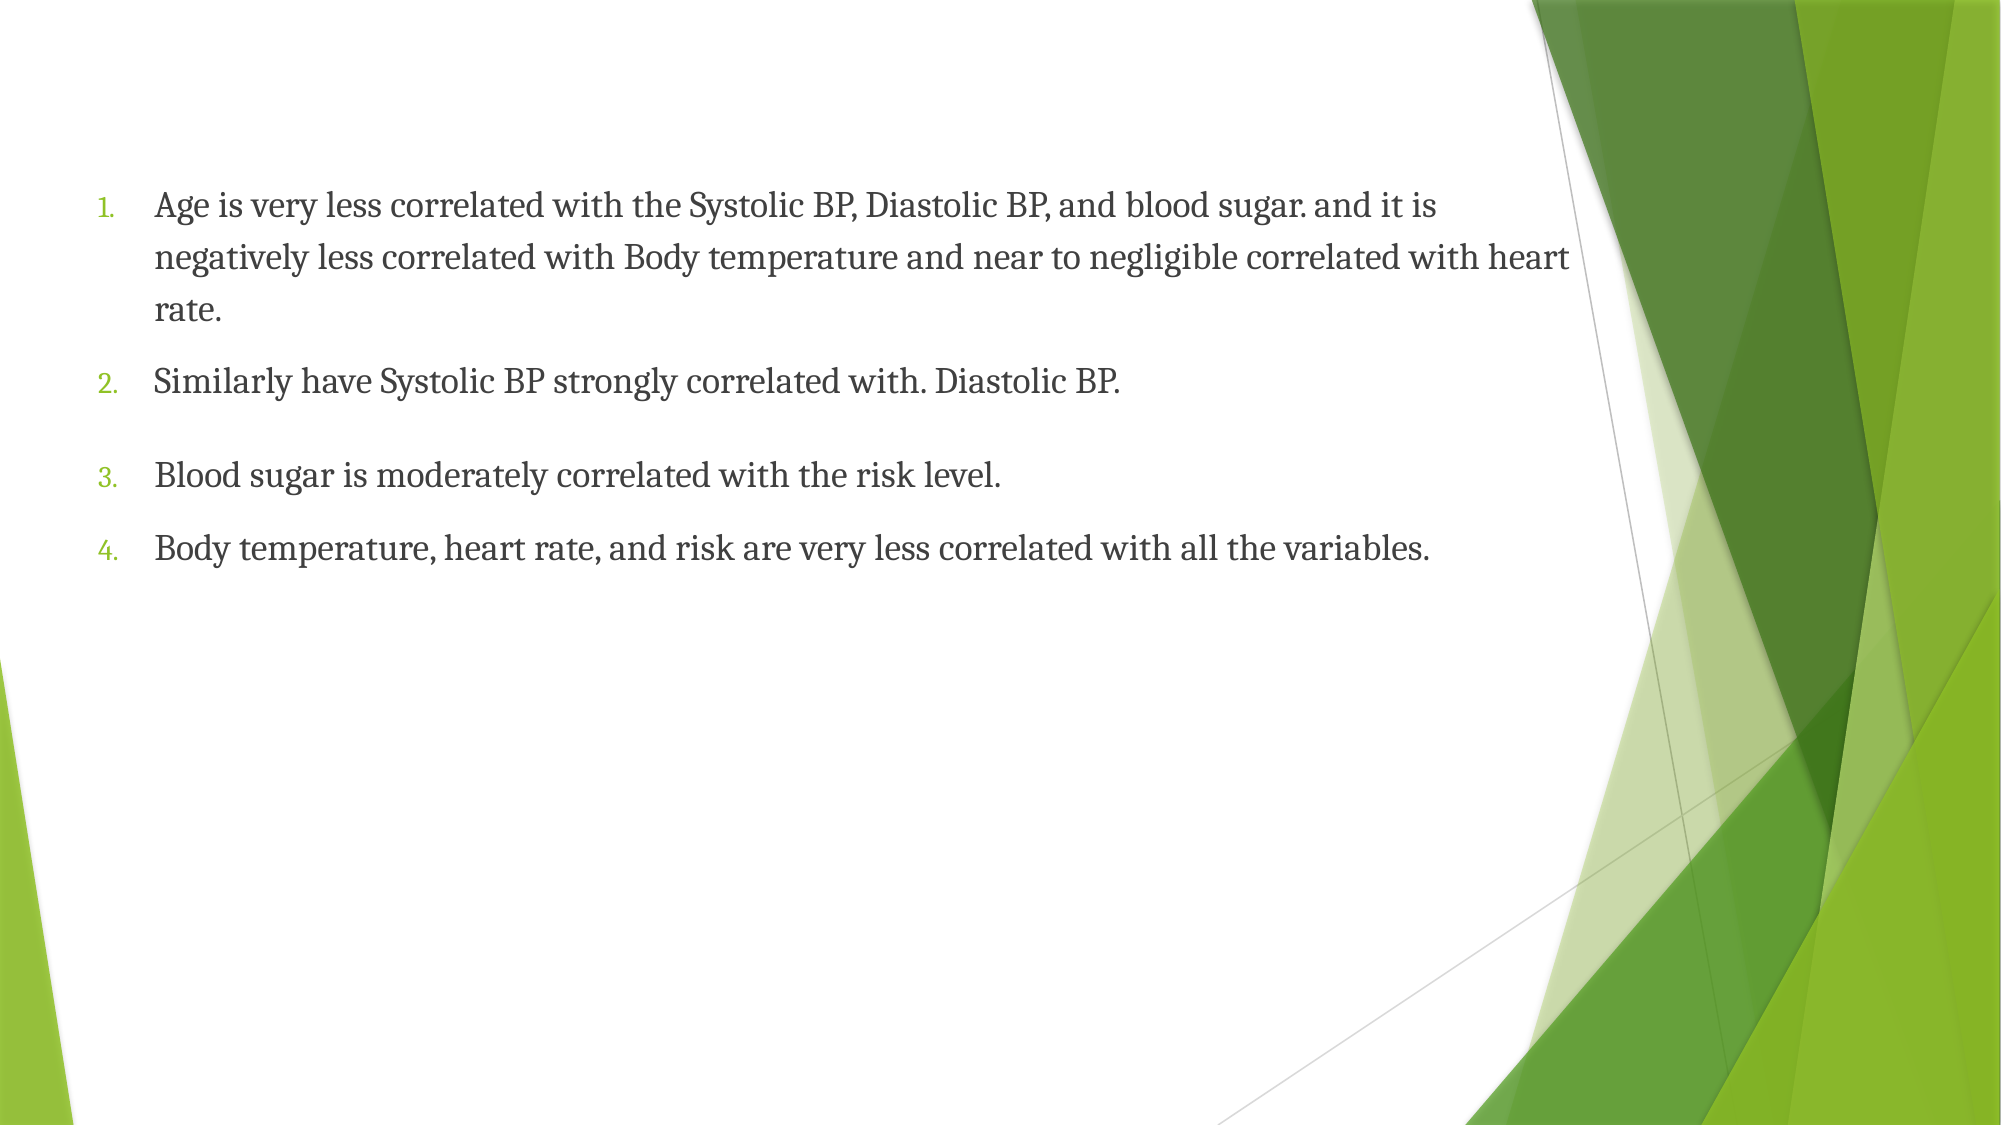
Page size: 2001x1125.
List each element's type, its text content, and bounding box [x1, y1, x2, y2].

list Age is very less correlated with the Systolic BP, Diastolic BP, and blood sugar. and it is negatively less correlated with Body temperature and near to negligible correlated with heart rate. Similarly have Systolic BP strongly correlated with. Diastolic BP. Blood sugar is moderately correlated with the risk level. Body temperature, heart rate, and risk are very less correlated with all the variables. [83, 166, 1616, 880]
